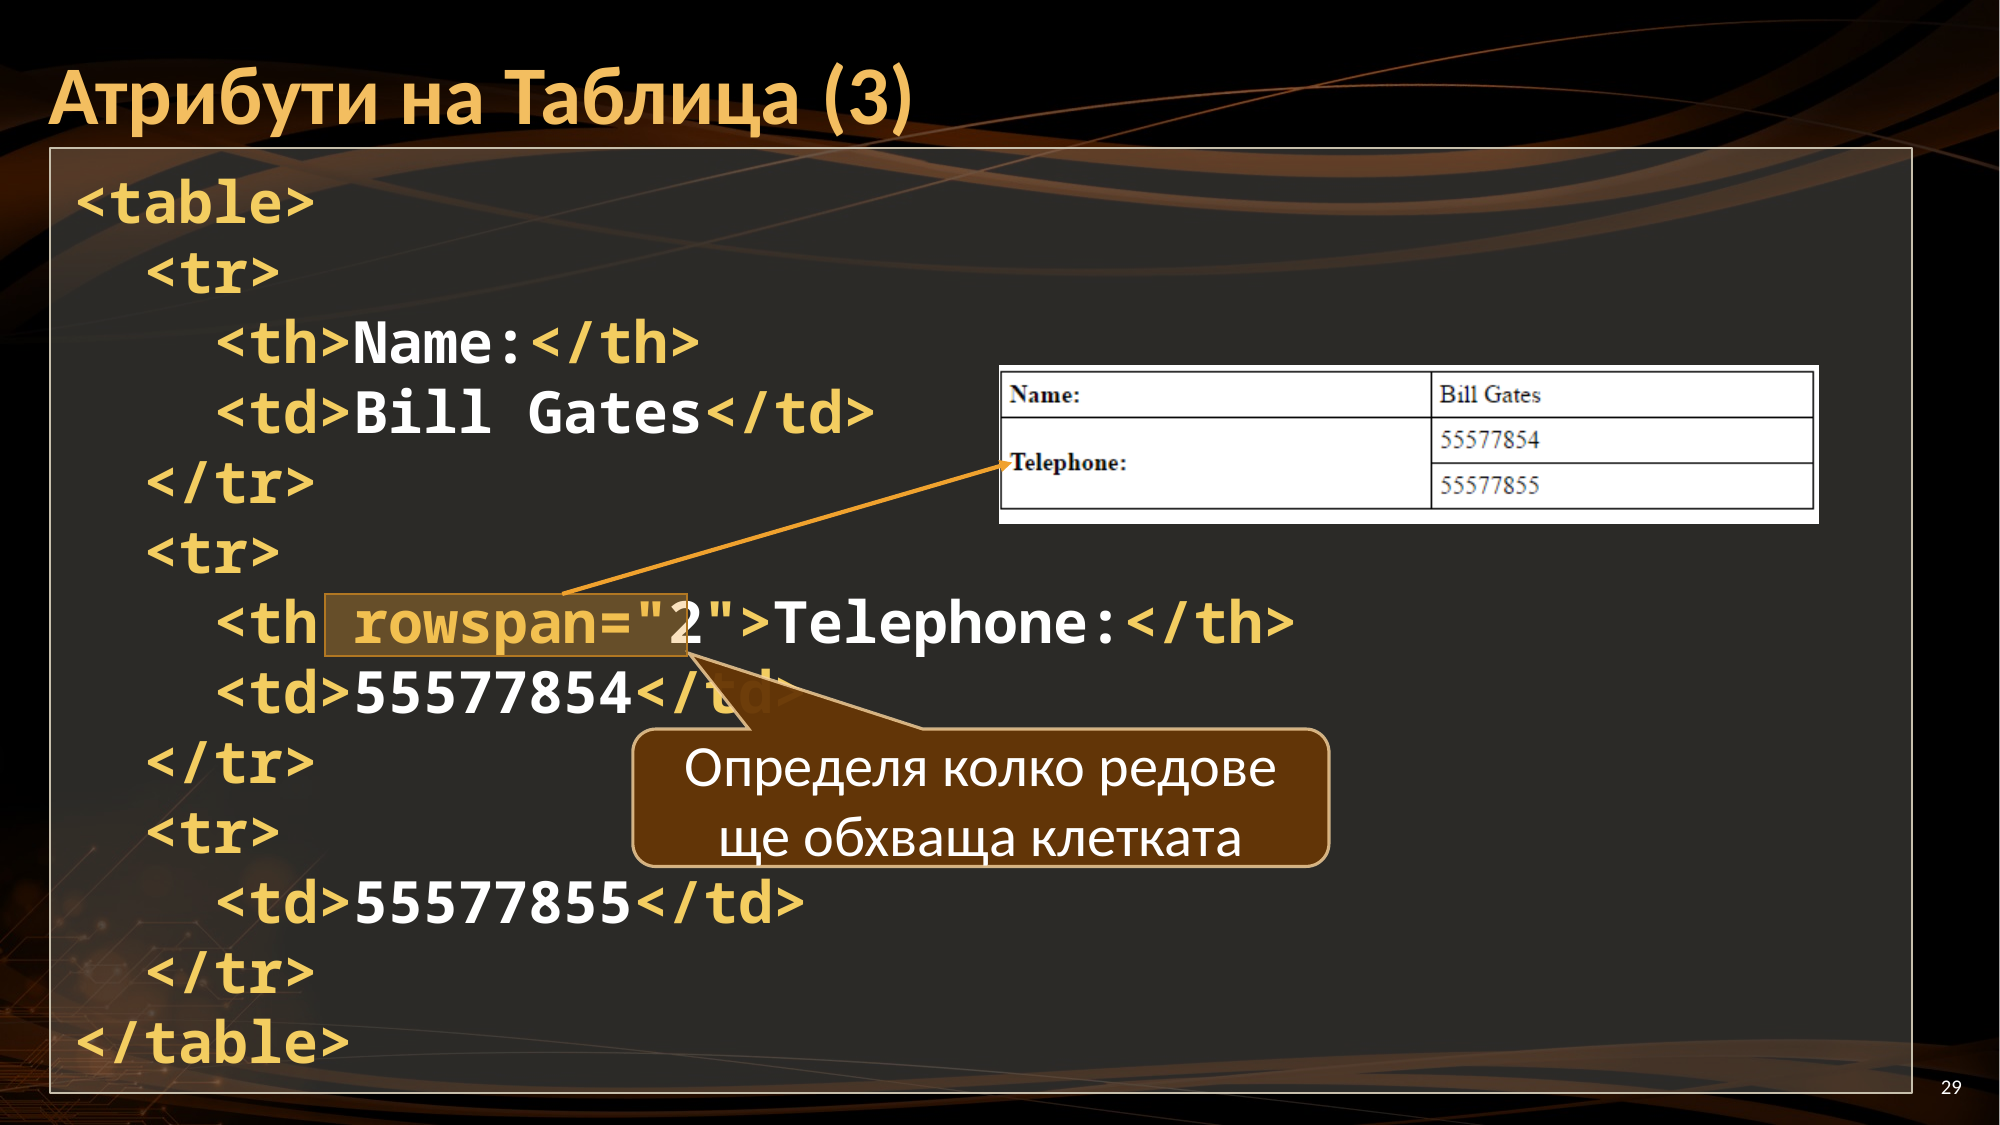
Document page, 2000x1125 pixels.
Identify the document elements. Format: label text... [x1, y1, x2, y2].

text_box Определя колко редове ще обхваща клетката [631, 651, 1331, 868]
text_box <table> <tr> <th>Name:</th> <td>Bill Gates</td> </tr> <tr> <th rowspan="2">Telephone:</th> <td>55577854</td> </tr> <tr> <td>55577855</td> </tr> </table> [49, 147, 1913, 1094]
picture [0, 0, 2000, 1125]
title Атрибути на Таблица (3) [30, 6, 1968, 189]
slide_number 29 [1897, 1070, 1968, 1103]
text_box [324, 593, 688, 657]
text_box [562, 462, 1013, 595]
